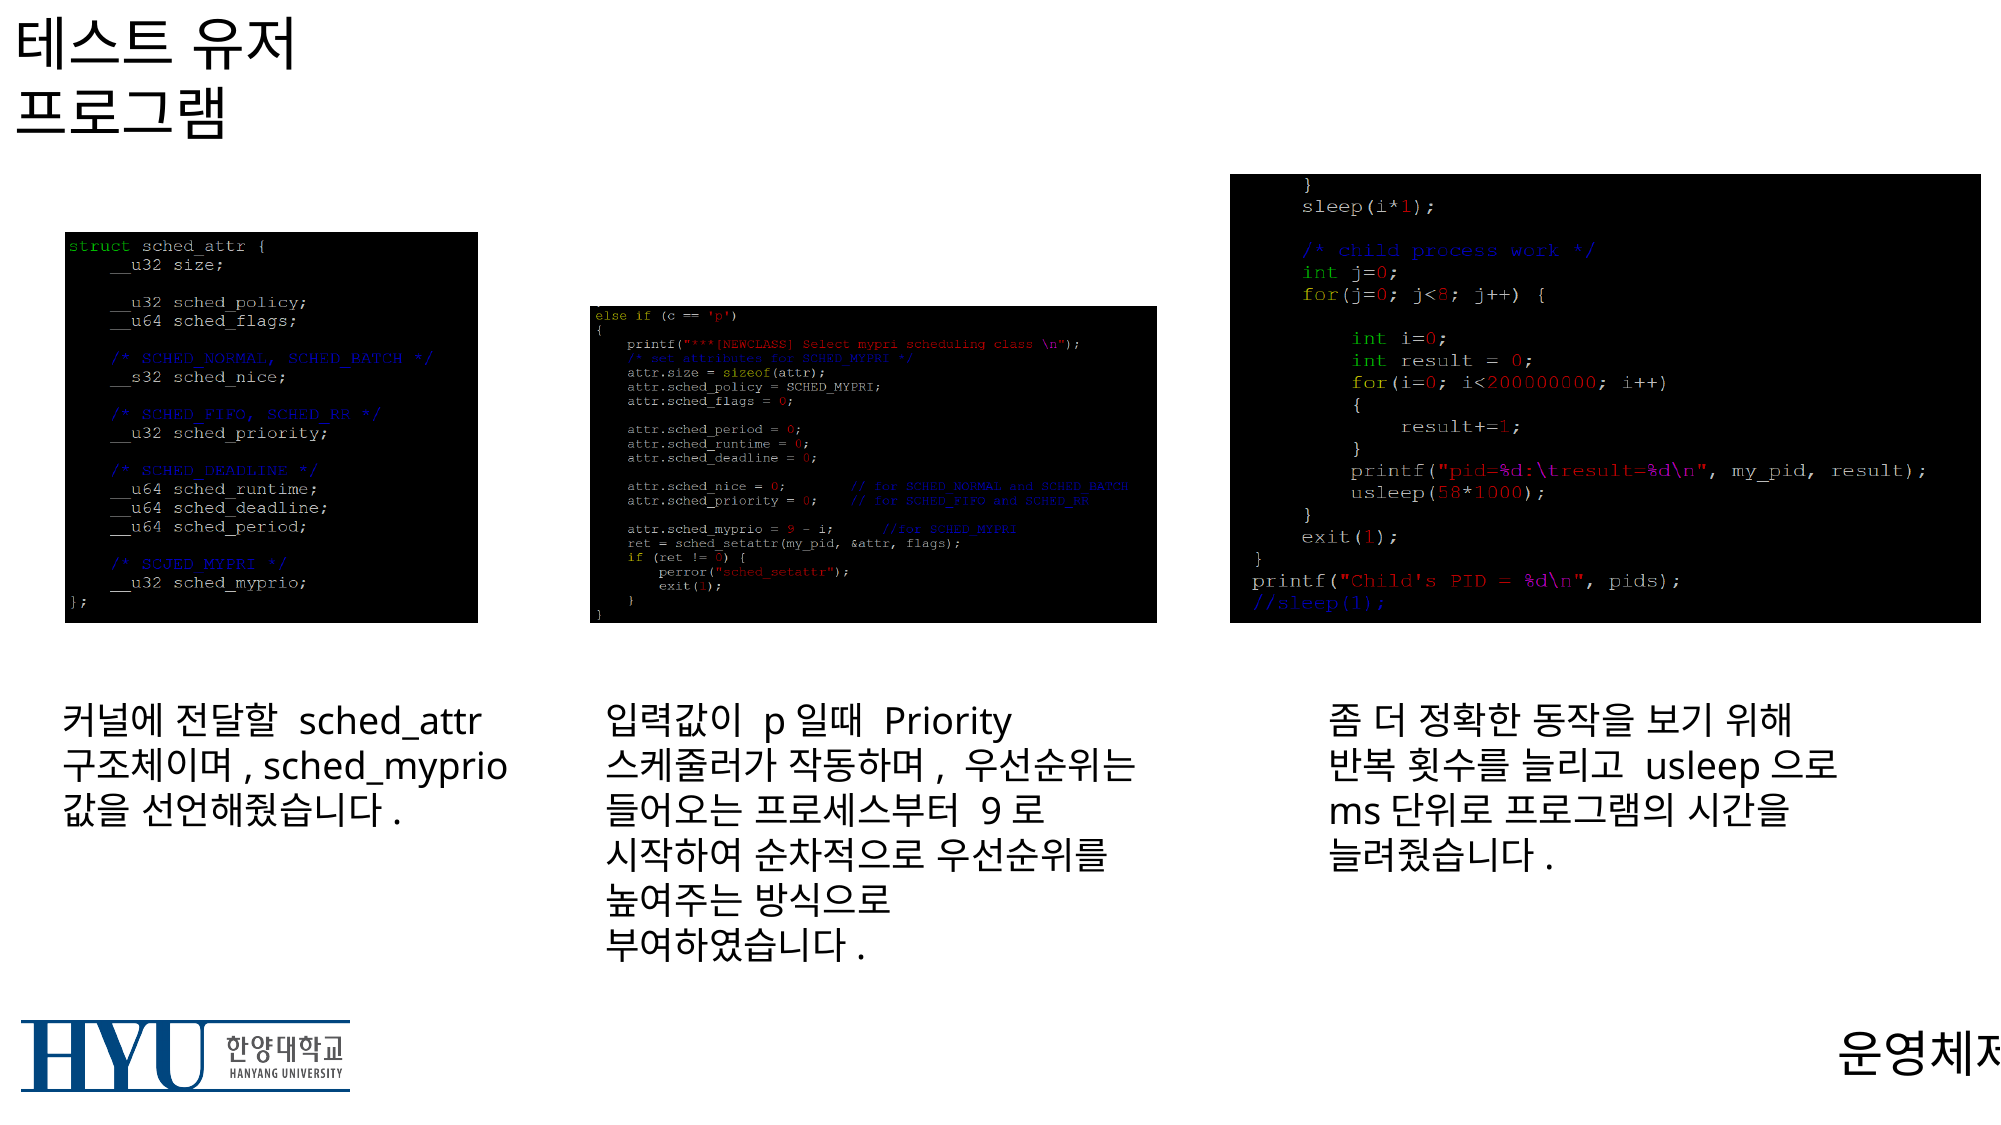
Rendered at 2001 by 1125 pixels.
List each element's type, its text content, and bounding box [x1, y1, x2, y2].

picture [1230, 174, 1981, 623]
picture [590, 306, 1157, 623]
text_box 운영체제 [1833, 1025, 2000, 1088]
text_box 커널에 전달할 sched_attr 구조체이며, sched_myprio 값을 선언해줬습니다. [47, 690, 554, 840]
picture [65, 232, 478, 623]
picture [21, 1020, 350, 1092]
text_box 테스트 유저 프로그램 [0, 0, 433, 155]
text_box 좀 더 정확한 동작을 보기 위해 반복 횟수를 늘리고 usleep으로 ms단위로 프로그램의 시간을 늘려줬습니다. [1313, 690, 1879, 885]
text_box 입력값이 p일때 Priority 스케줄러가 작동하며, 우선순위는 들어오는 프로세스부터 9로 시작하여 순차적으로 우선순위를 높여주는 방식으로 부여하였습니다. [590, 690, 1157, 975]
